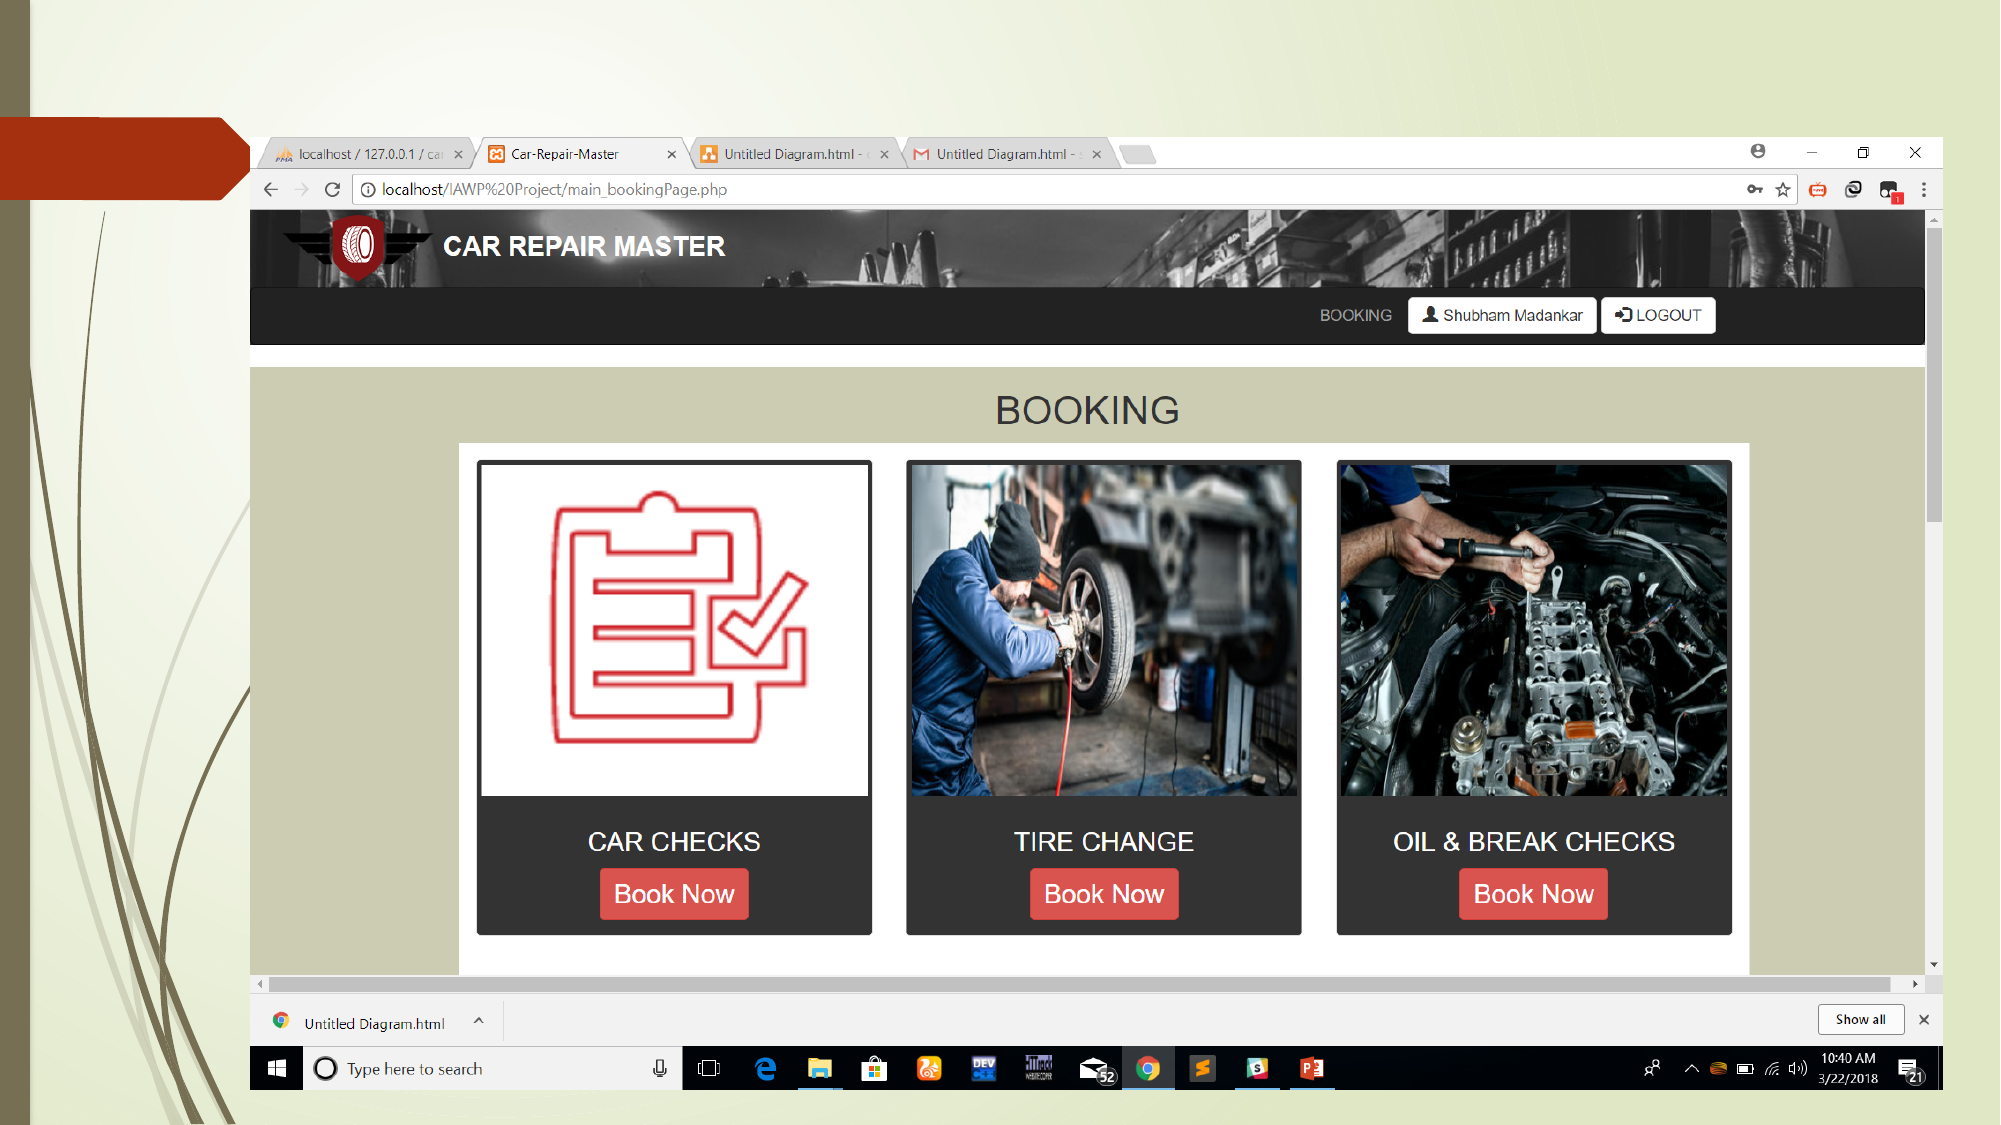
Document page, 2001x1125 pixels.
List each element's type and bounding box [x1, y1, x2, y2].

picture [250, 137, 1943, 1091]
